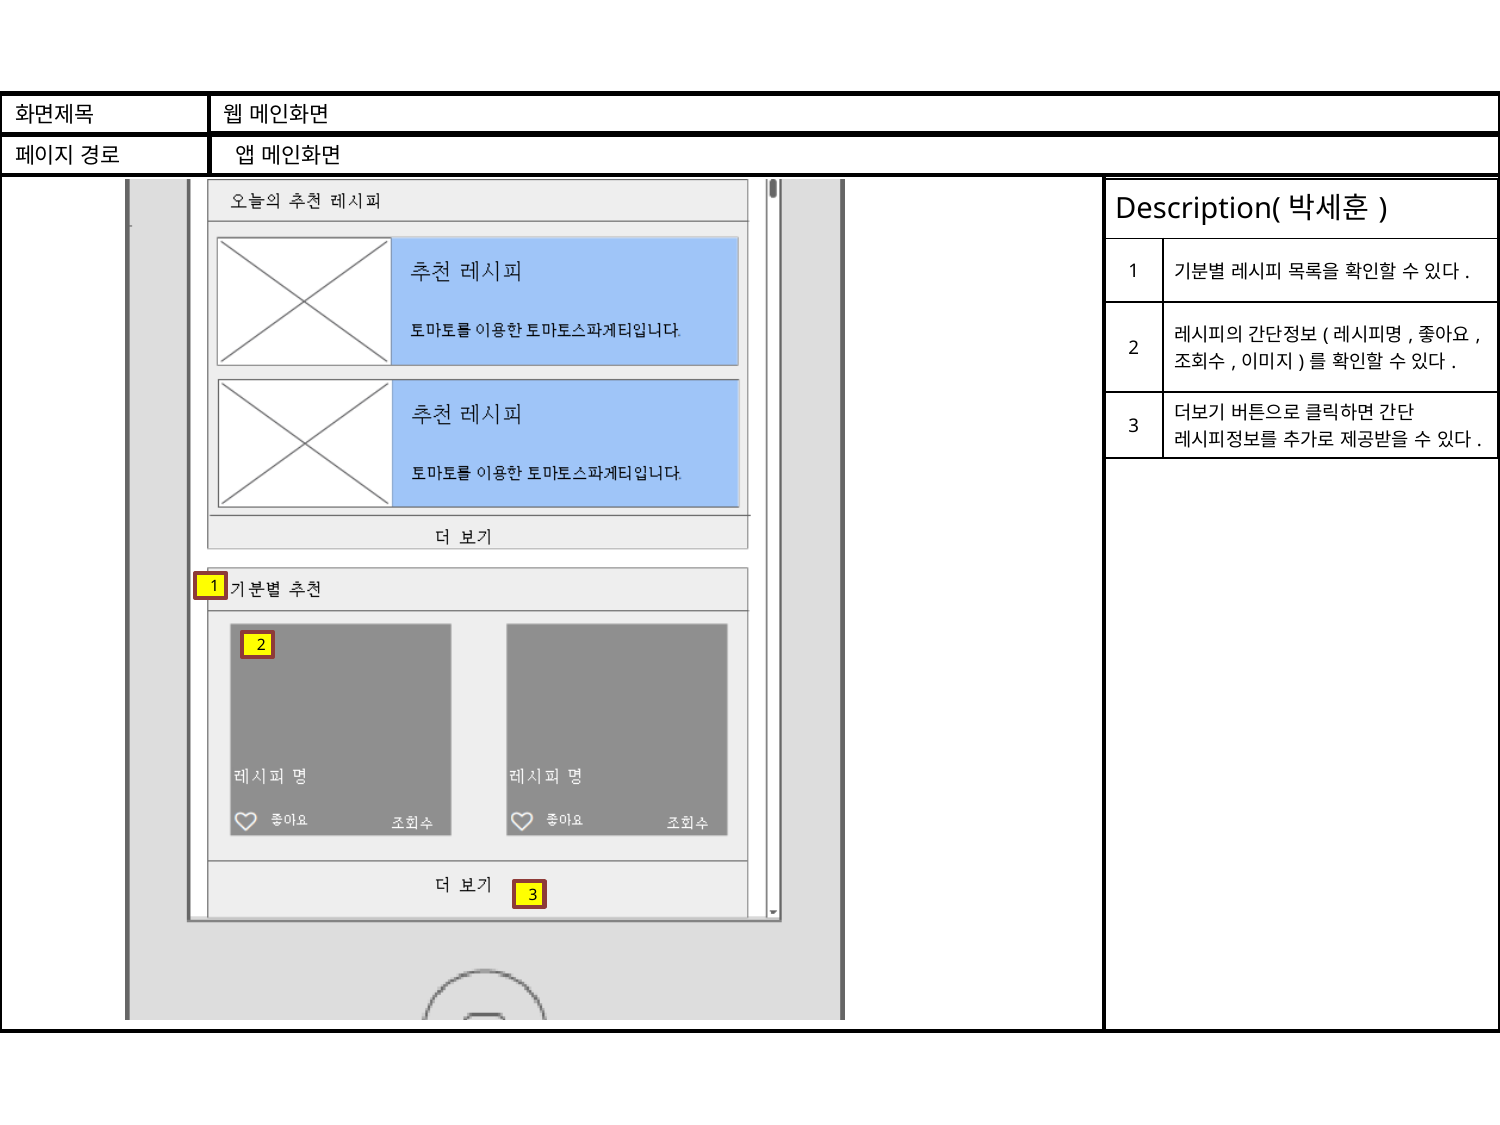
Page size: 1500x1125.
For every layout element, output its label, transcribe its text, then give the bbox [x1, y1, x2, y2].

table_cell 2 [1105, 303, 1162, 391]
text_box 앱 메인화면 [207, 133, 1500, 177]
table_cell 1 [1105, 239, 1162, 301]
text_box 화면제목 [0, 91, 207, 132]
table_cell 기분별 레시피 목록을 확인할 수 있다. [1164, 239, 1497, 301]
text_box 웹 메인화면 [207, 91, 1500, 133]
text_box [1106, 177, 1500, 1033]
table_cell 레시피의 간단정보(레시피명,좋아요,조회수,이미지)를 확인할 수 있다. [1164, 303, 1497, 391]
text_box [0, 173, 1106, 1033]
text_box 페이지 경로 [0, 132, 207, 173]
table_cell 3 [1105, 393, 1162, 457]
picture [124, 178, 845, 1020]
table_header Description(박세훈) [1105, 180, 1497, 238]
table_cell 더보기 버튼으로 클릭하면 간단 레시피정보를 추가로 제공받을 수 있다. [1164, 393, 1497, 457]
